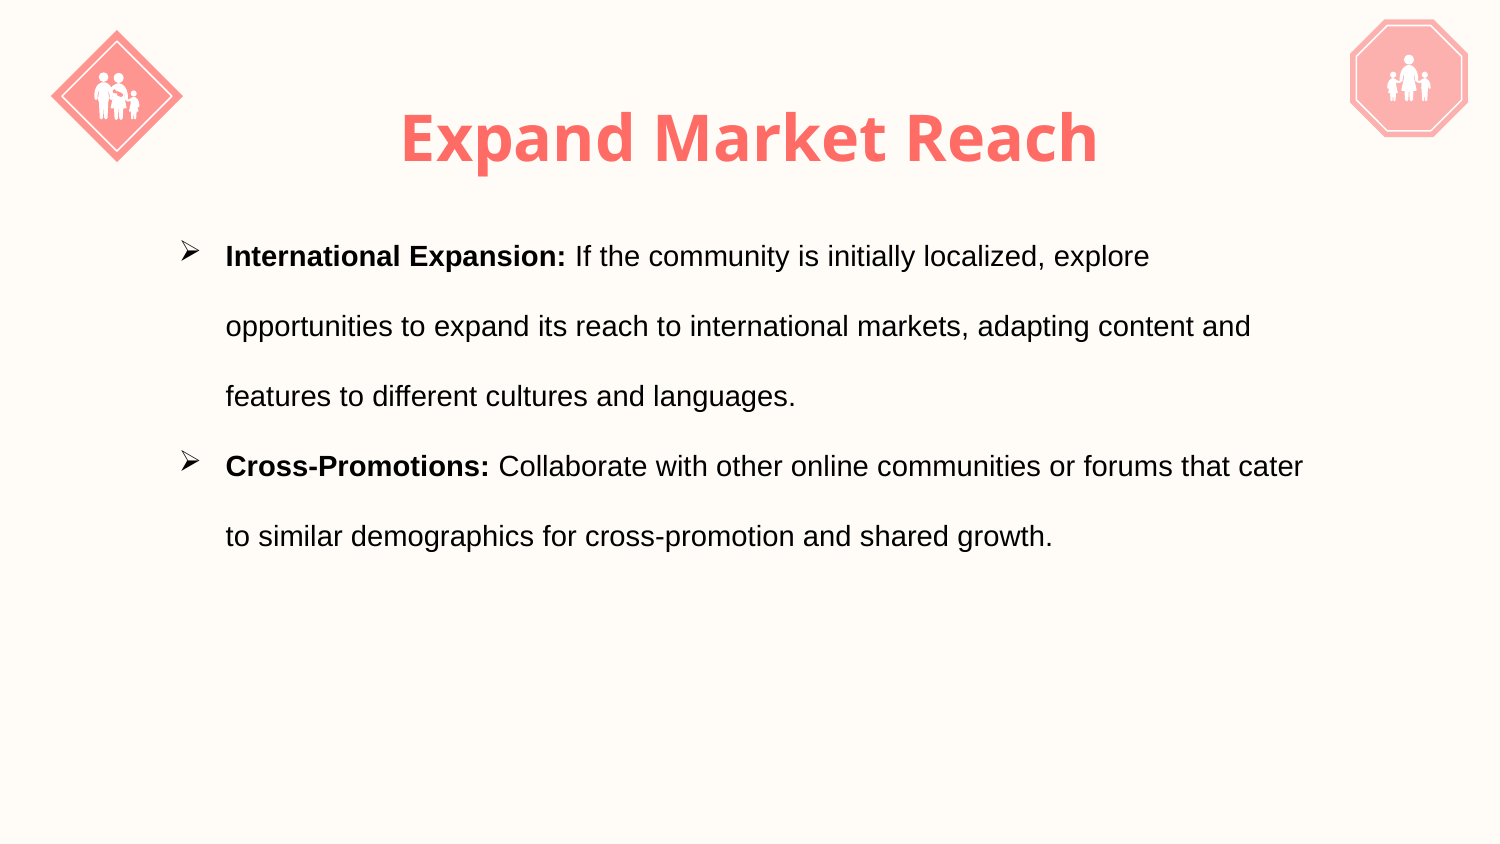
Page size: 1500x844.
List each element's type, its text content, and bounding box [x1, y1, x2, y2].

text_box International Expansion: If the community is initially localized, explore opportunities to expand its reach to international markets, adapting content and features to different cultures and languages. Cross-Promotions: Collaborate with other online communities or forums that cater to similar demographics for cross-promotion and shared growth. [163, 194, 1337, 560]
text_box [50, 29, 184, 163]
title Expand Market Reach [118, 88, 1382, 183]
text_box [1349, 19, 1469, 138]
